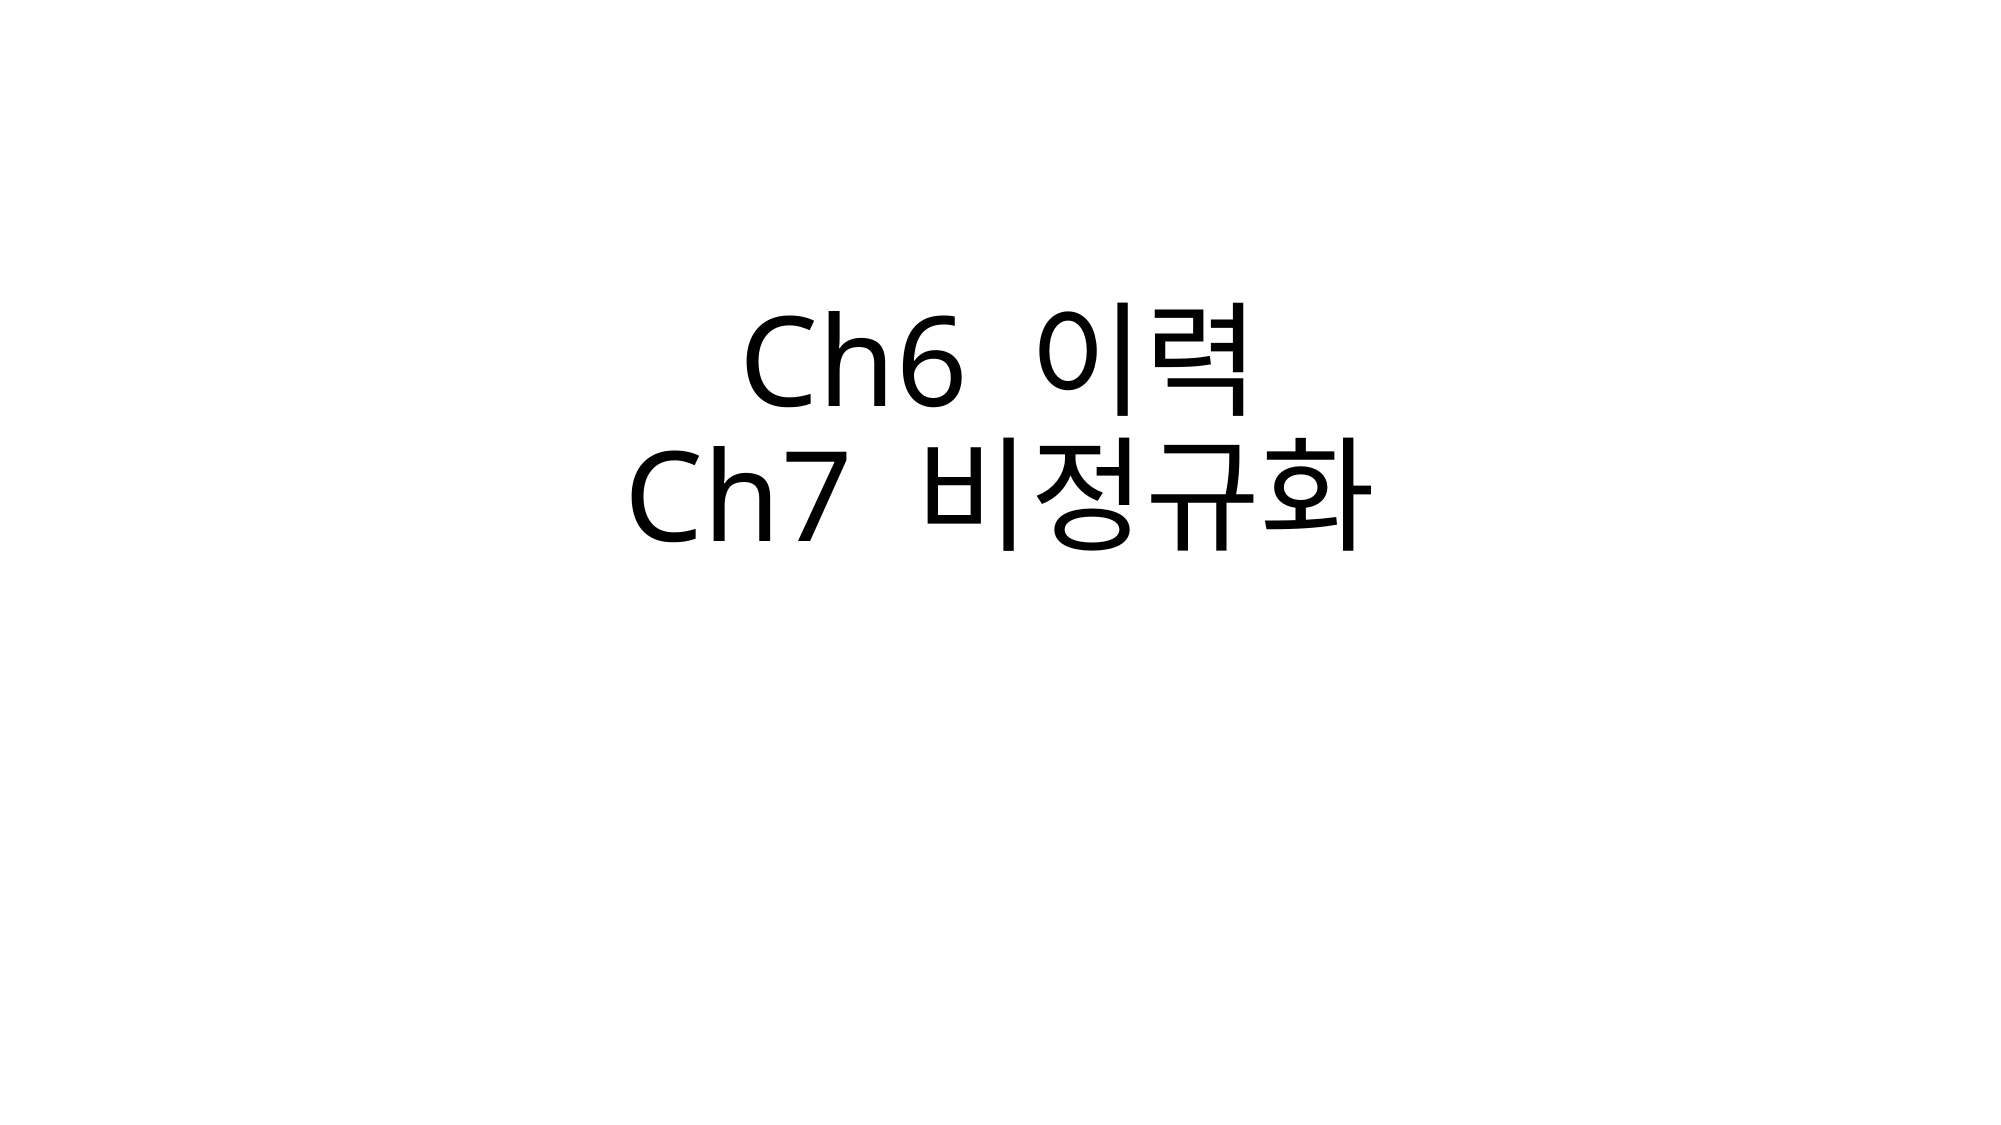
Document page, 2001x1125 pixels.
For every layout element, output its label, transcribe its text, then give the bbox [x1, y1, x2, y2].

title Ch6 이력 Ch7 비정규화 [249, 184, 1750, 576]
